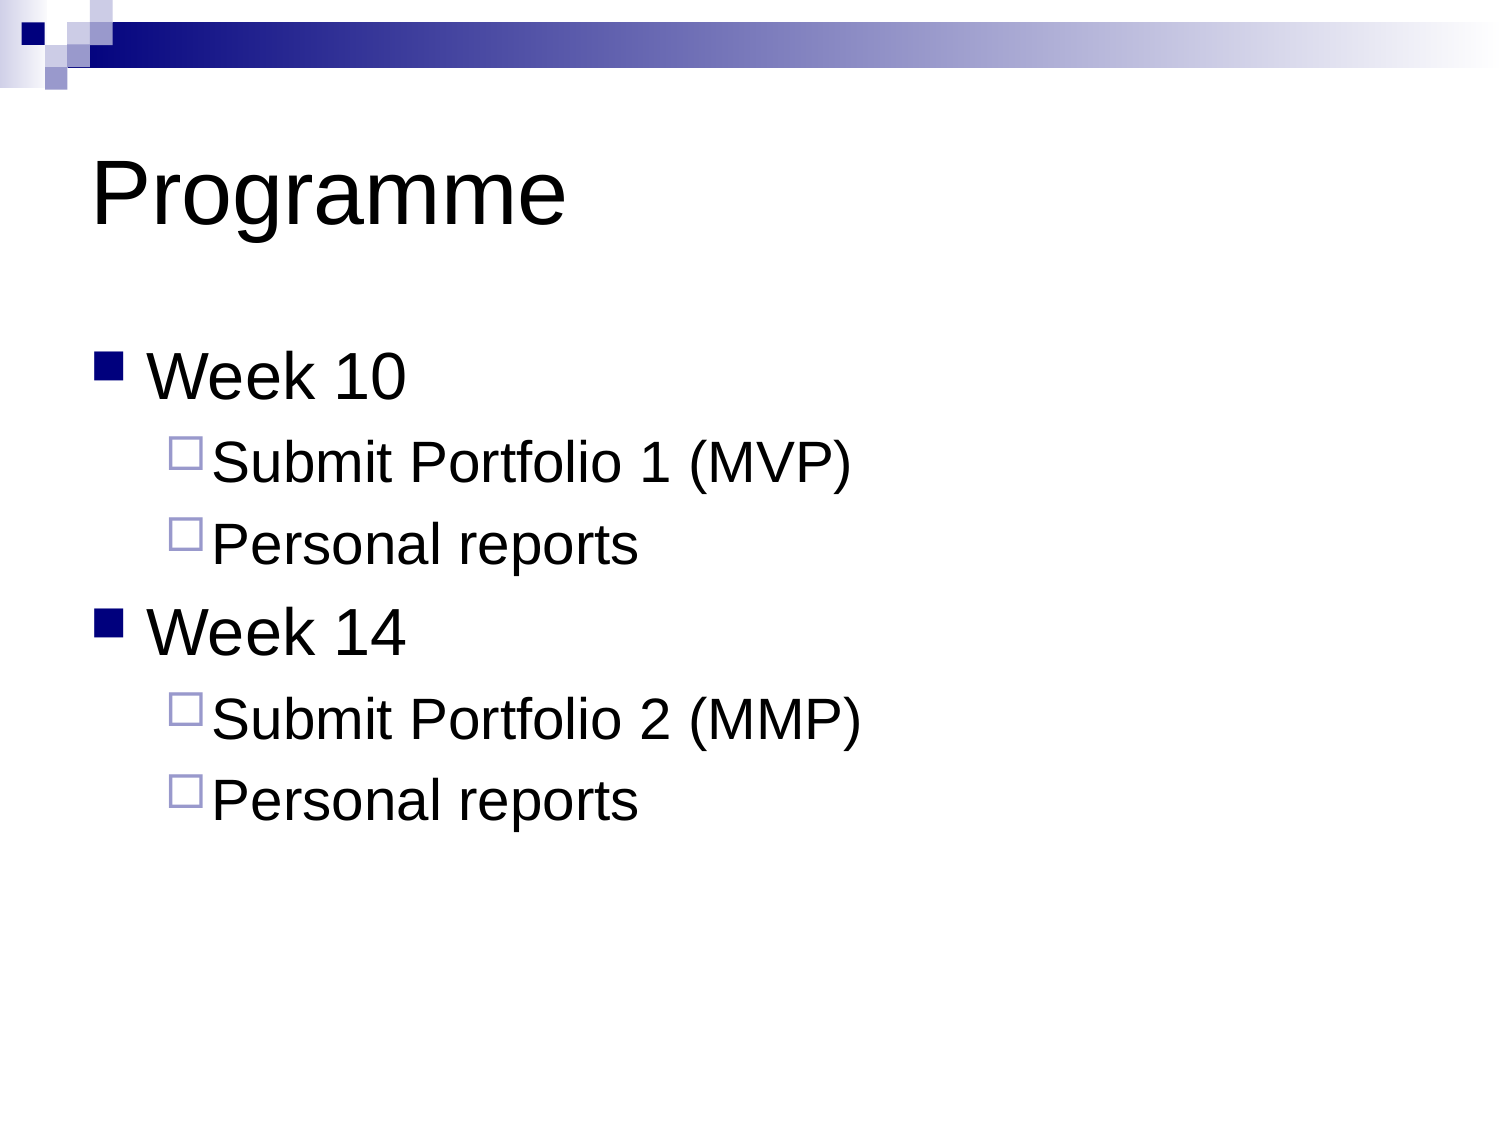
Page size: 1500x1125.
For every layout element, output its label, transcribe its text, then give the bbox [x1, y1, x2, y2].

title Programme [75, 75, 1425, 300]
list Week 10 Submit Portfolio 1 (MVP) Personal reports Week 14 Submit Portfolio 2 (MMP) Personal reports [75, 324, 1425, 963]
